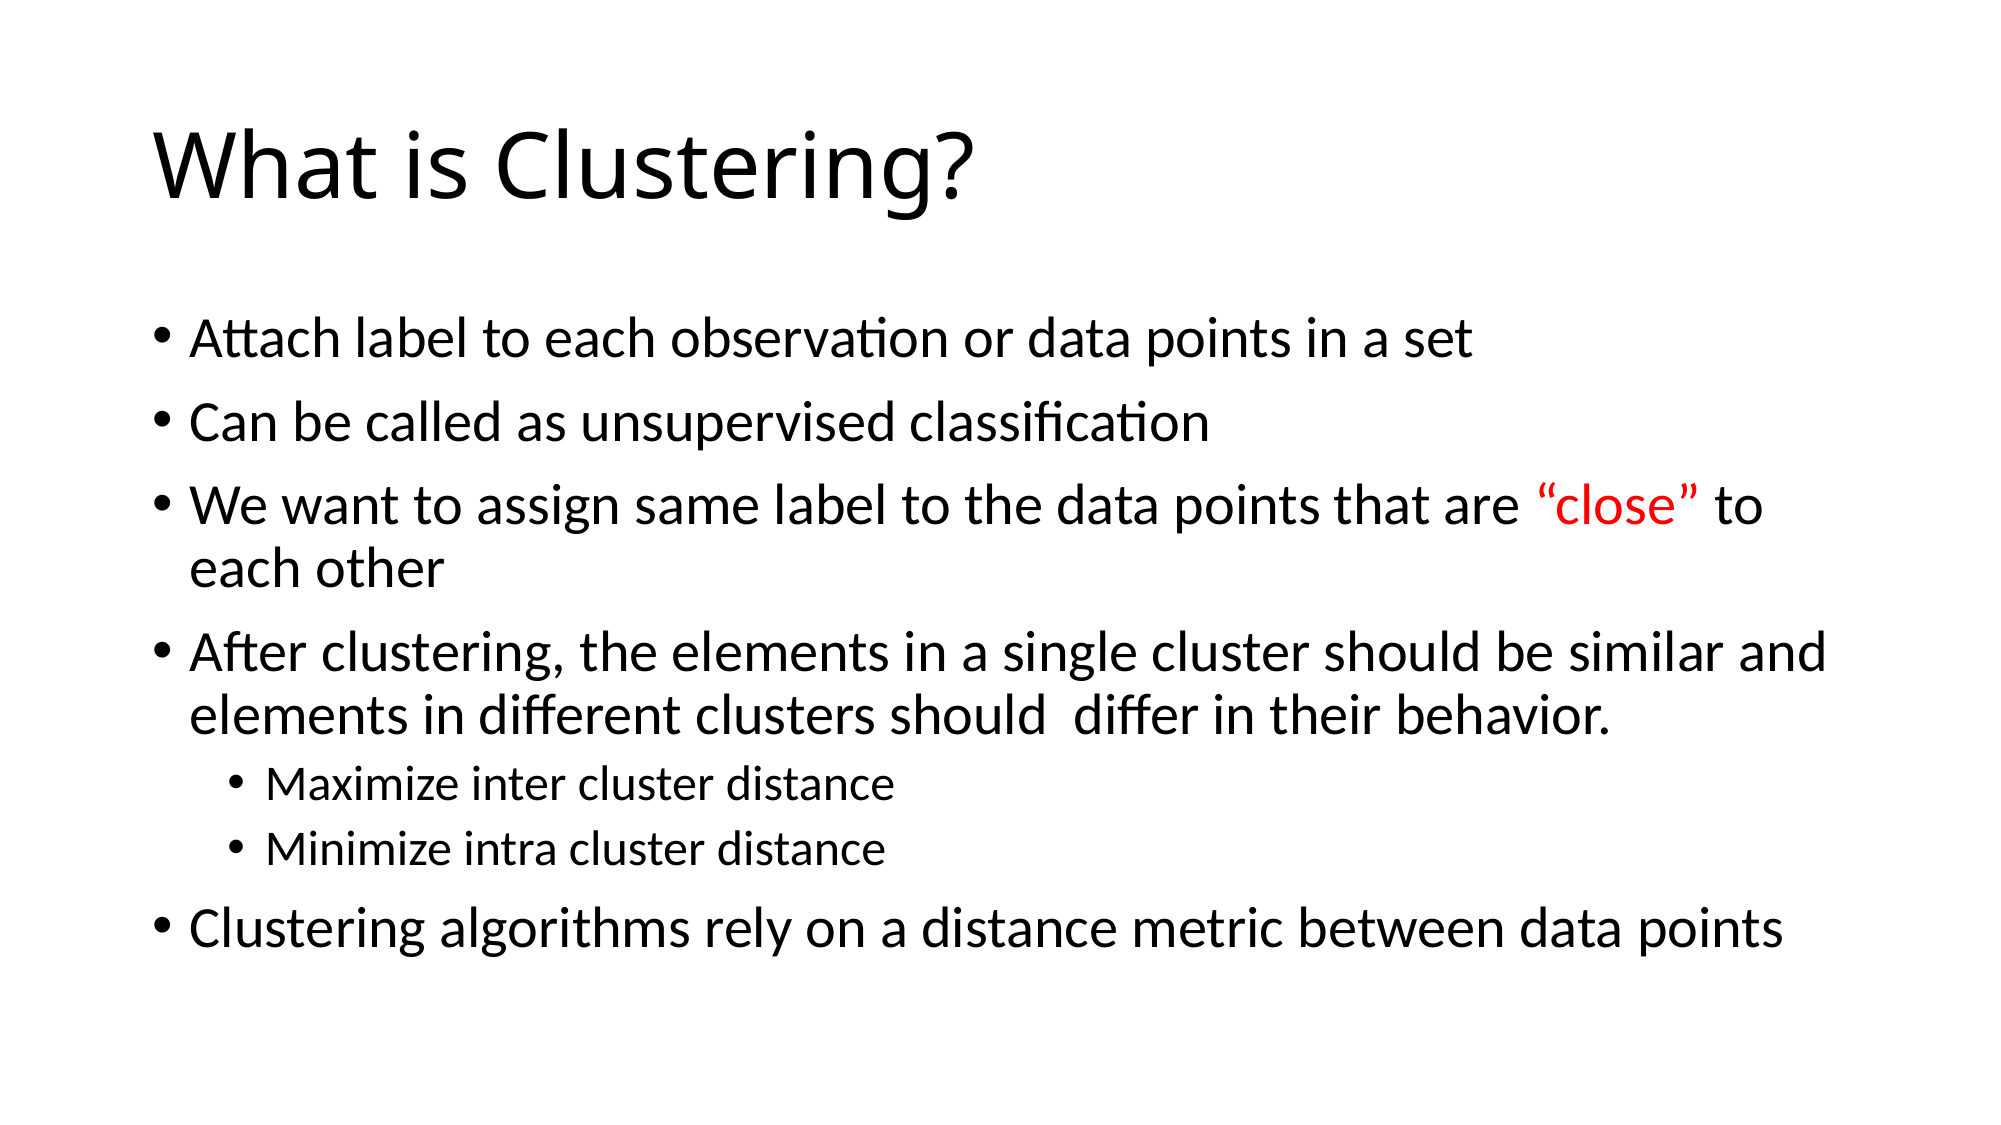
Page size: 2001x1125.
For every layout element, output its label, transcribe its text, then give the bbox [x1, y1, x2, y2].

list Attach label to each observation or data points in a set Can be called as unsupervised classification We want to assign same label to the data points that are “close” to each other After clustering, the elements in a single cluster should be similar and elements in different clusters should differ in their behavior. Maximize inter cluster distance Minimize intra cluster distance Clustering algorithms rely on a distance metric between data points [137, 299, 1863, 1014]
title What is Clustering? [137, 59, 1863, 278]
